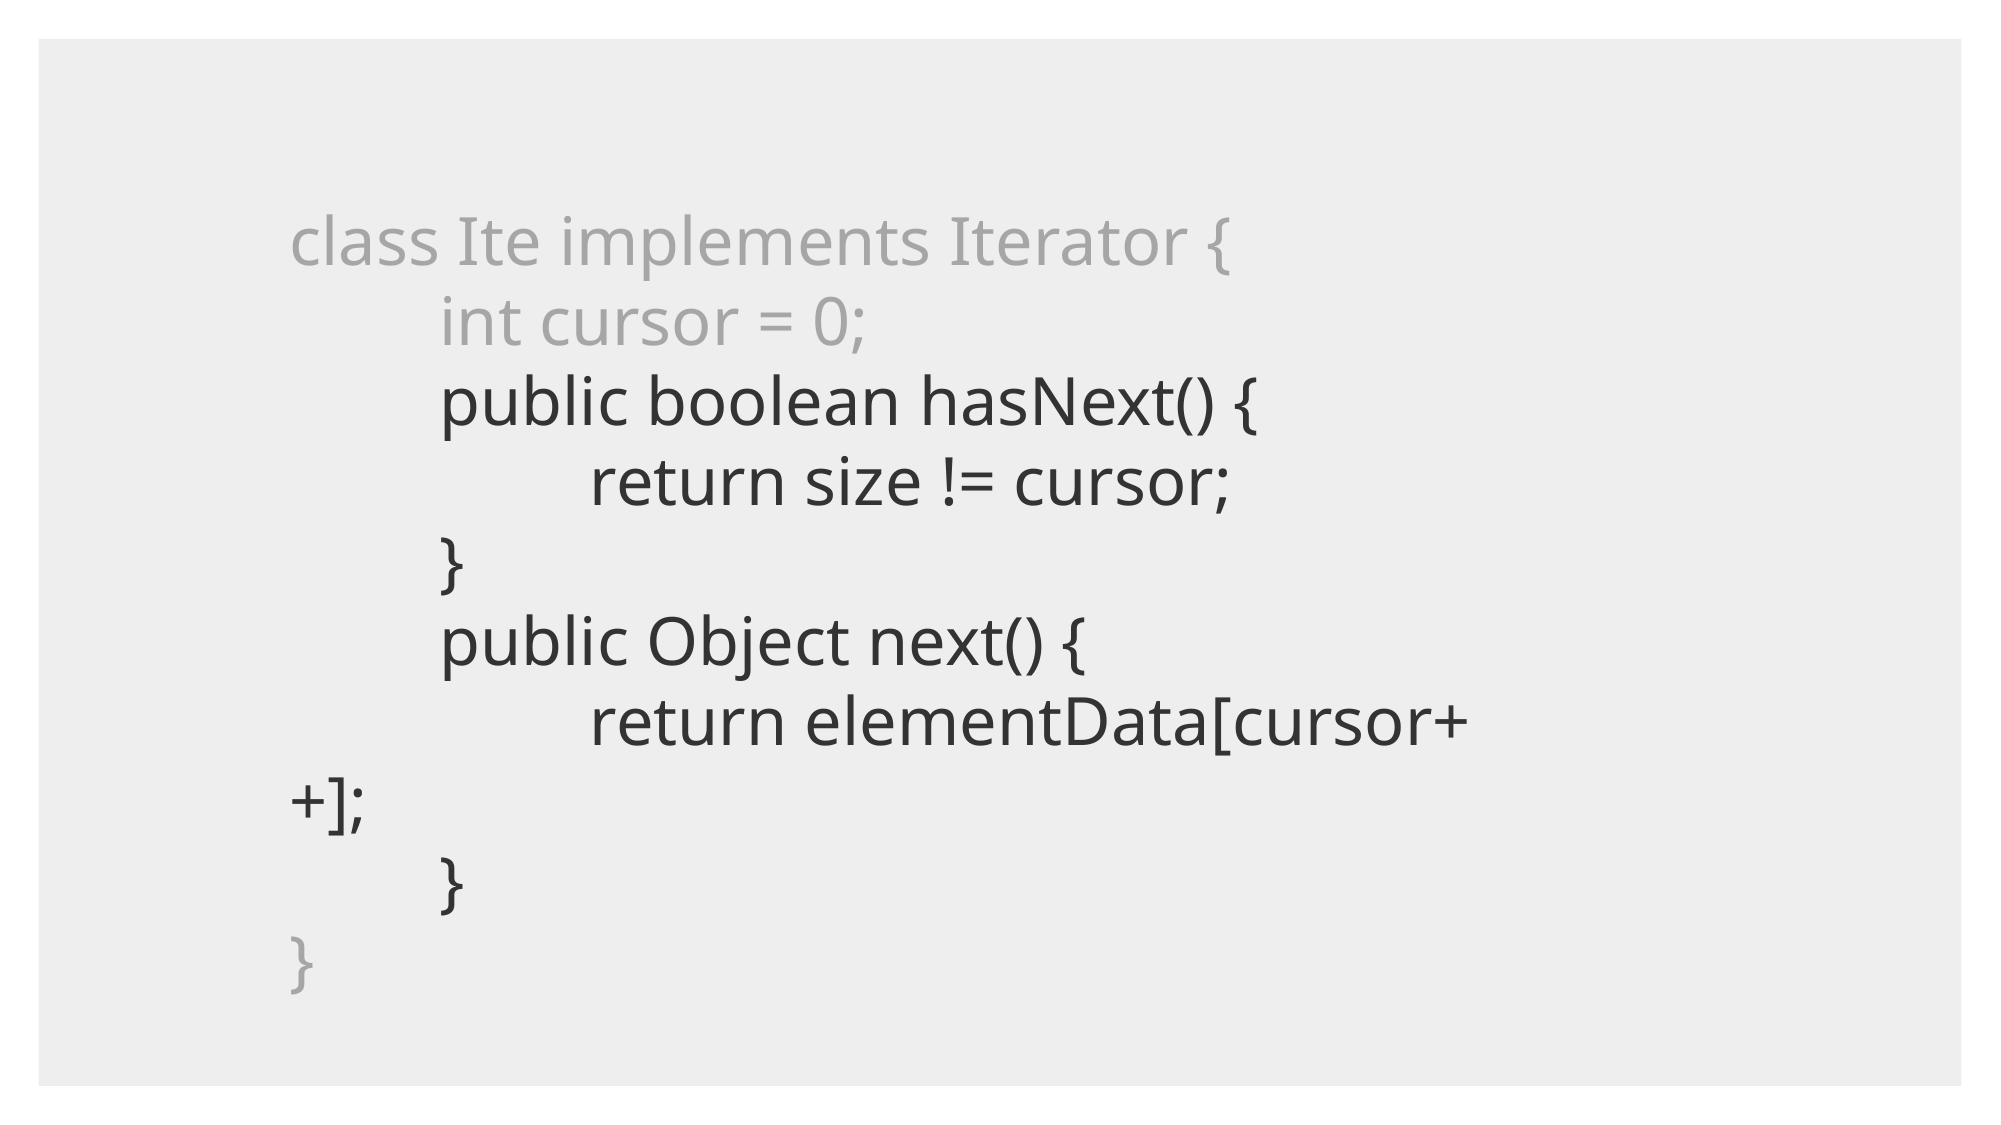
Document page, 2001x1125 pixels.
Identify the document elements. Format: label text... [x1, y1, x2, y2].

text_box class Ite implements Iterator { int cursor = 0; public boolean hasNext() { return size != cursor; } public Object next() { return elementData[cursor++]; } } [275, 191, 1500, 1006]
